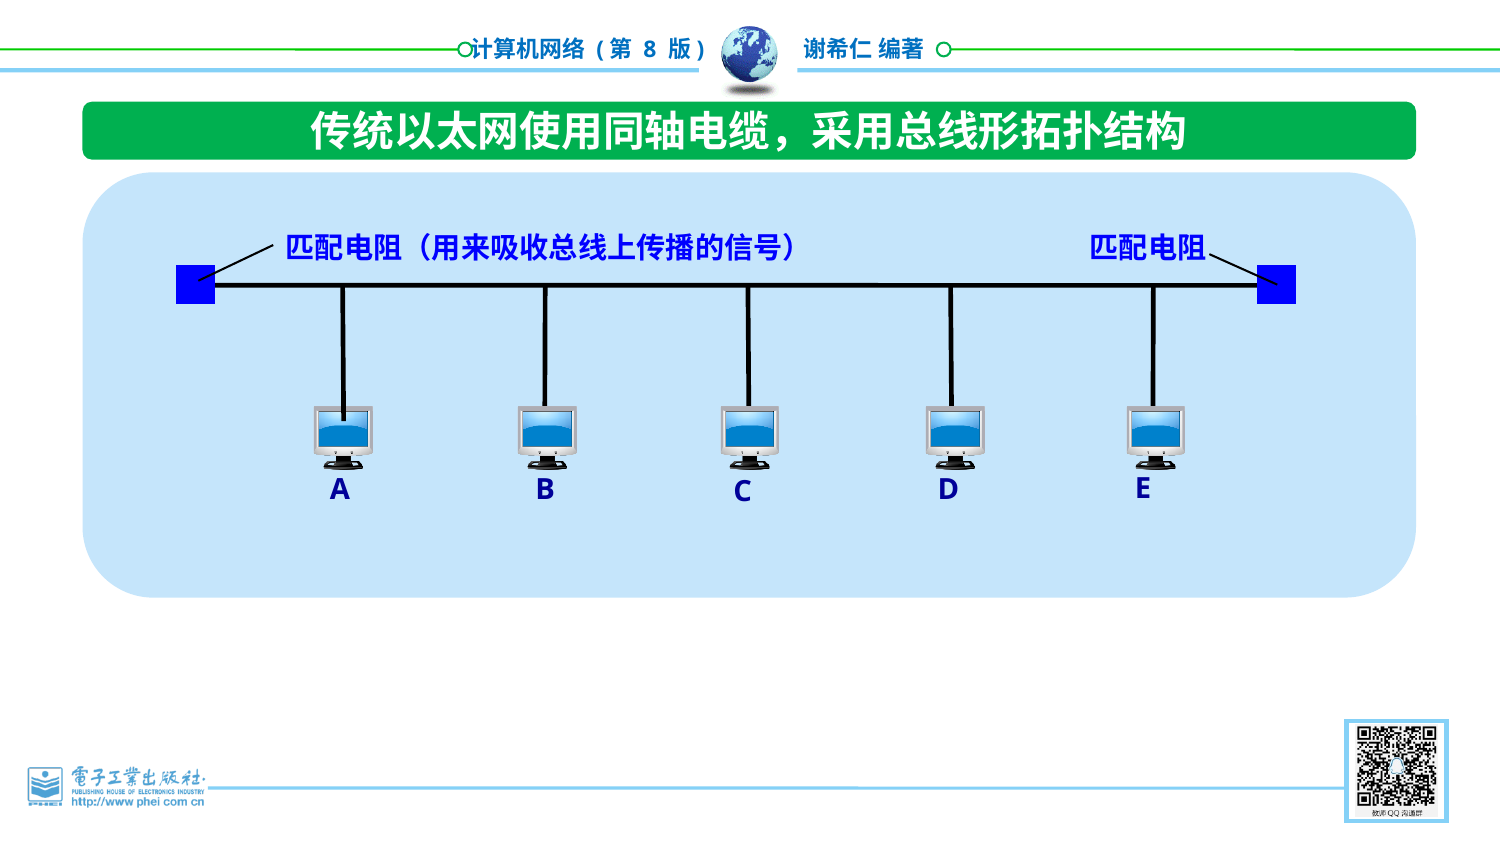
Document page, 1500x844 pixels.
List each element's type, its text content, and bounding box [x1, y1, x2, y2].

text_box D [900, 462, 975, 513]
text_box 匹配电阻 [1074, 221, 1222, 272]
text_box [176, 266, 215, 304]
picture [513, 403, 581, 471]
text_box C [688, 464, 768, 515]
picture [1121, 403, 1190, 471]
text_box B [520, 479, 571, 513]
picture [1355, 724, 1438, 817]
text_box [1257, 266, 1296, 304]
text_box E [1090, 462, 1167, 512]
picture [715, 403, 784, 471]
picture [921, 403, 989, 471]
picture [719, 24, 779, 97]
text_box A [284, 462, 365, 513]
picture [23, 764, 208, 809]
text_box [82, 101, 295, 160]
text_box [1203, 101, 1417, 160]
text_box [80, 170, 1419, 600]
text_box 传统以太网使用同轴电缆，采用总线形拓扑结构 [295, 97, 1203, 163]
text_box 匹配电阻（用来吸收总线上传播的信号） [270, 221, 828, 272]
picture [309, 403, 377, 471]
